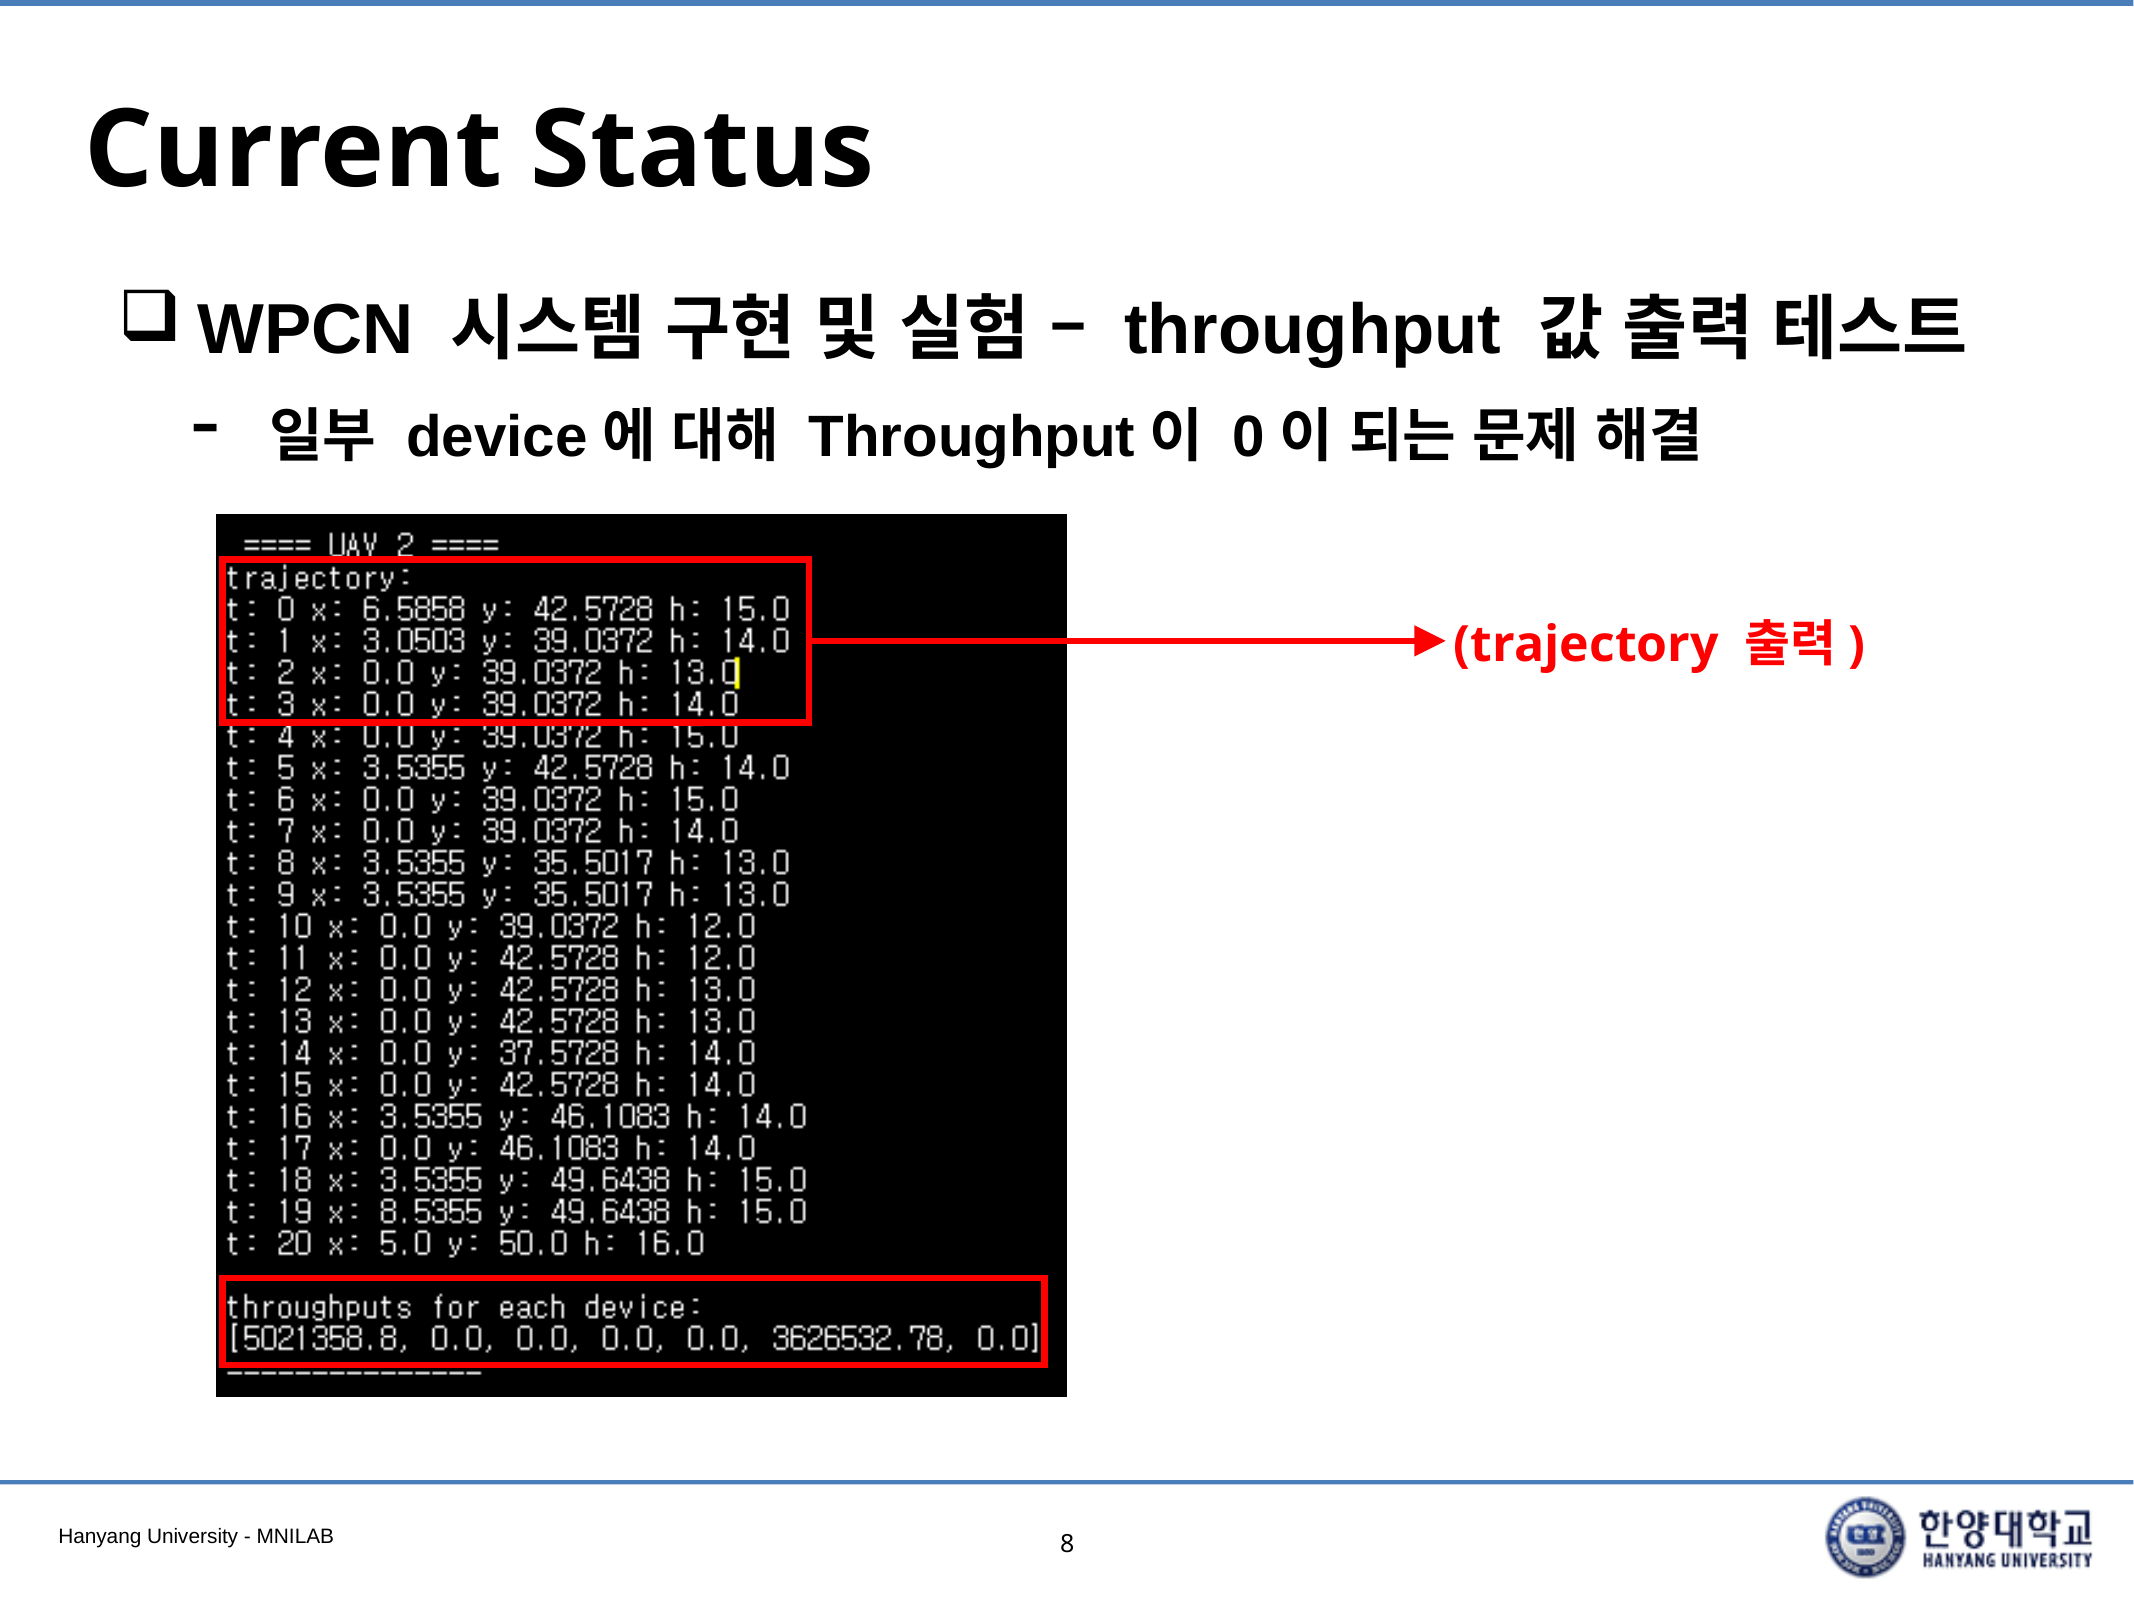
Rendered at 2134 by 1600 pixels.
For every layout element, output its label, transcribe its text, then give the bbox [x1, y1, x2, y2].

picture [215, 513, 1067, 1397]
title Current Status [75, 41, 2058, 245]
picture [1797, 1495, 2128, 1581]
list WPCN 시스템 구현 및 실험 – throughput 값 출력 테스트 일부 device에 대해 Throughput이 0이 되는 문제 해결 [109, 256, 2038, 772]
text_box (trajectory 출력) [1445, 602, 1874, 680]
slide_number 8 [1037, 1518, 1098, 1567]
